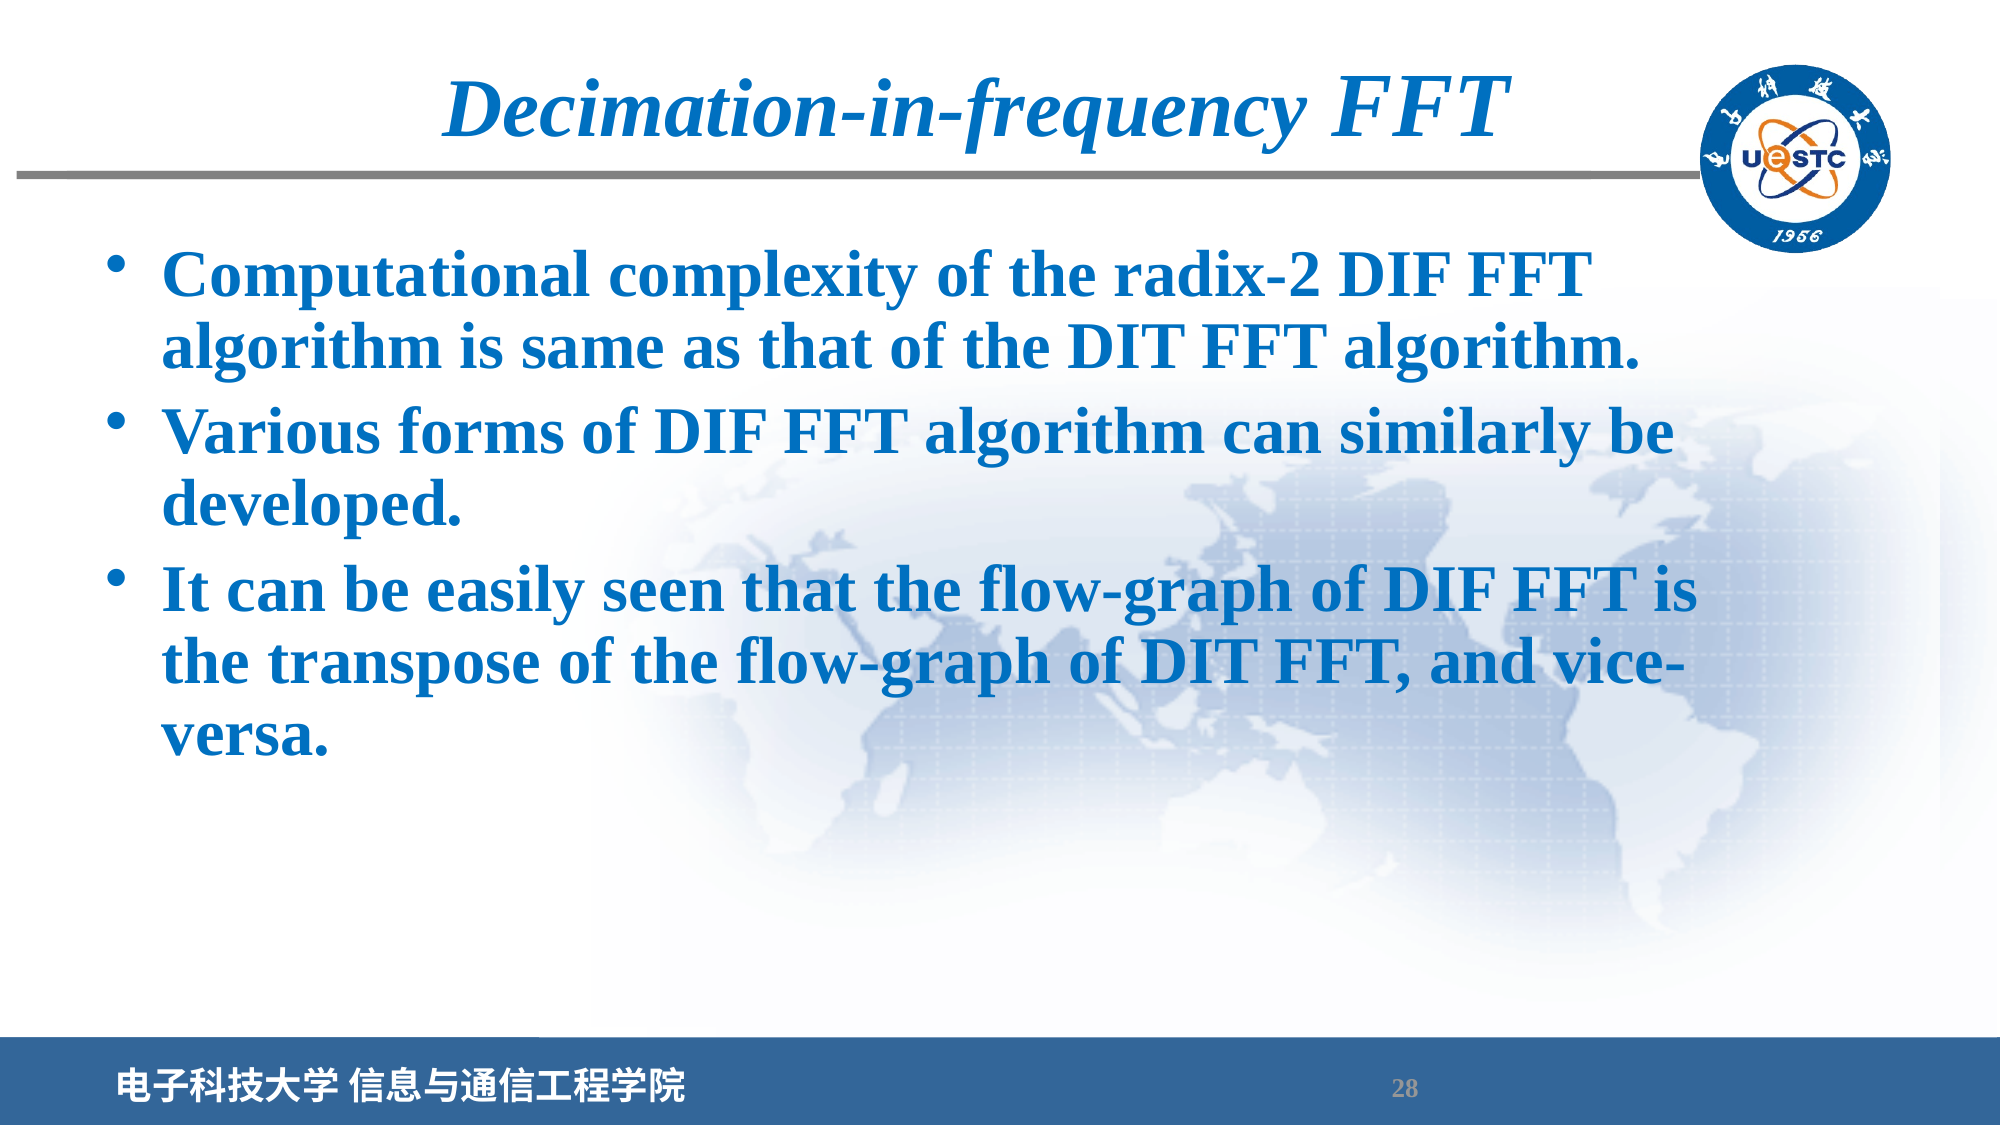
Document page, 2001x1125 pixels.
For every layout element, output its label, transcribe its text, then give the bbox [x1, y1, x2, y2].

list Computational complexity of the radix-2 DIF FFT algorithm is same as that of the DIT FFT algorithm. Various forms of DIF FFT algorithm can similarly be developed. It can be easily seen that the flow-graph of DIF FFT is the transpose of the flow-graph of DIT FFT, and vice-versa. [90, 231, 1761, 819]
picture [483, 287, 1997, 1037]
title Decimation-in-frequency FFT [357, 19, 1595, 181]
picture [1679, 56, 1940, 262]
